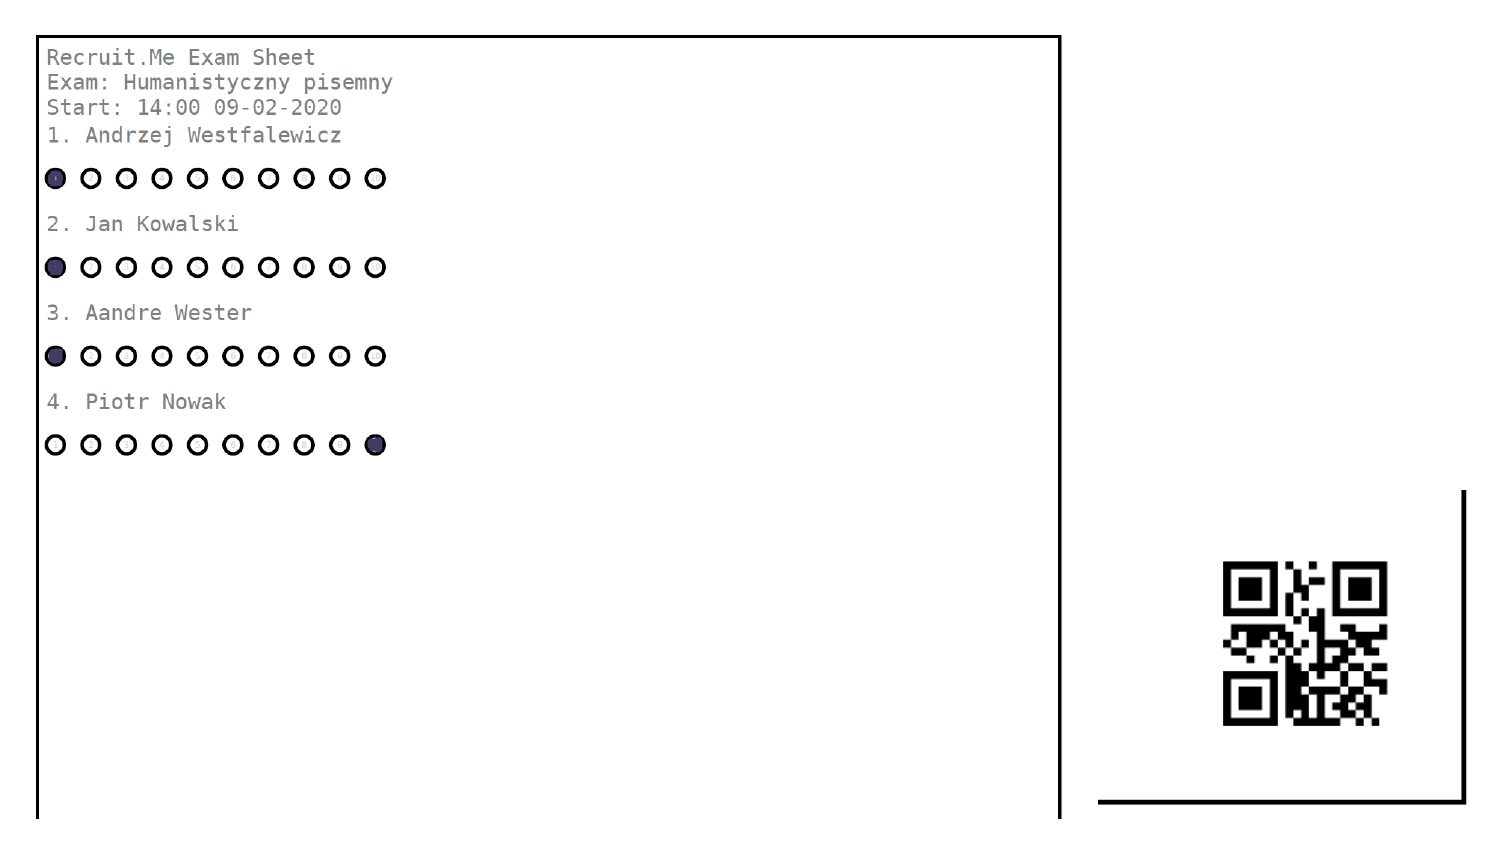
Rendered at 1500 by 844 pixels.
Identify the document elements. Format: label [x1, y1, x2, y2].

picture [24, 24, 1067, 819]
picture [1098, 490, 1483, 819]
